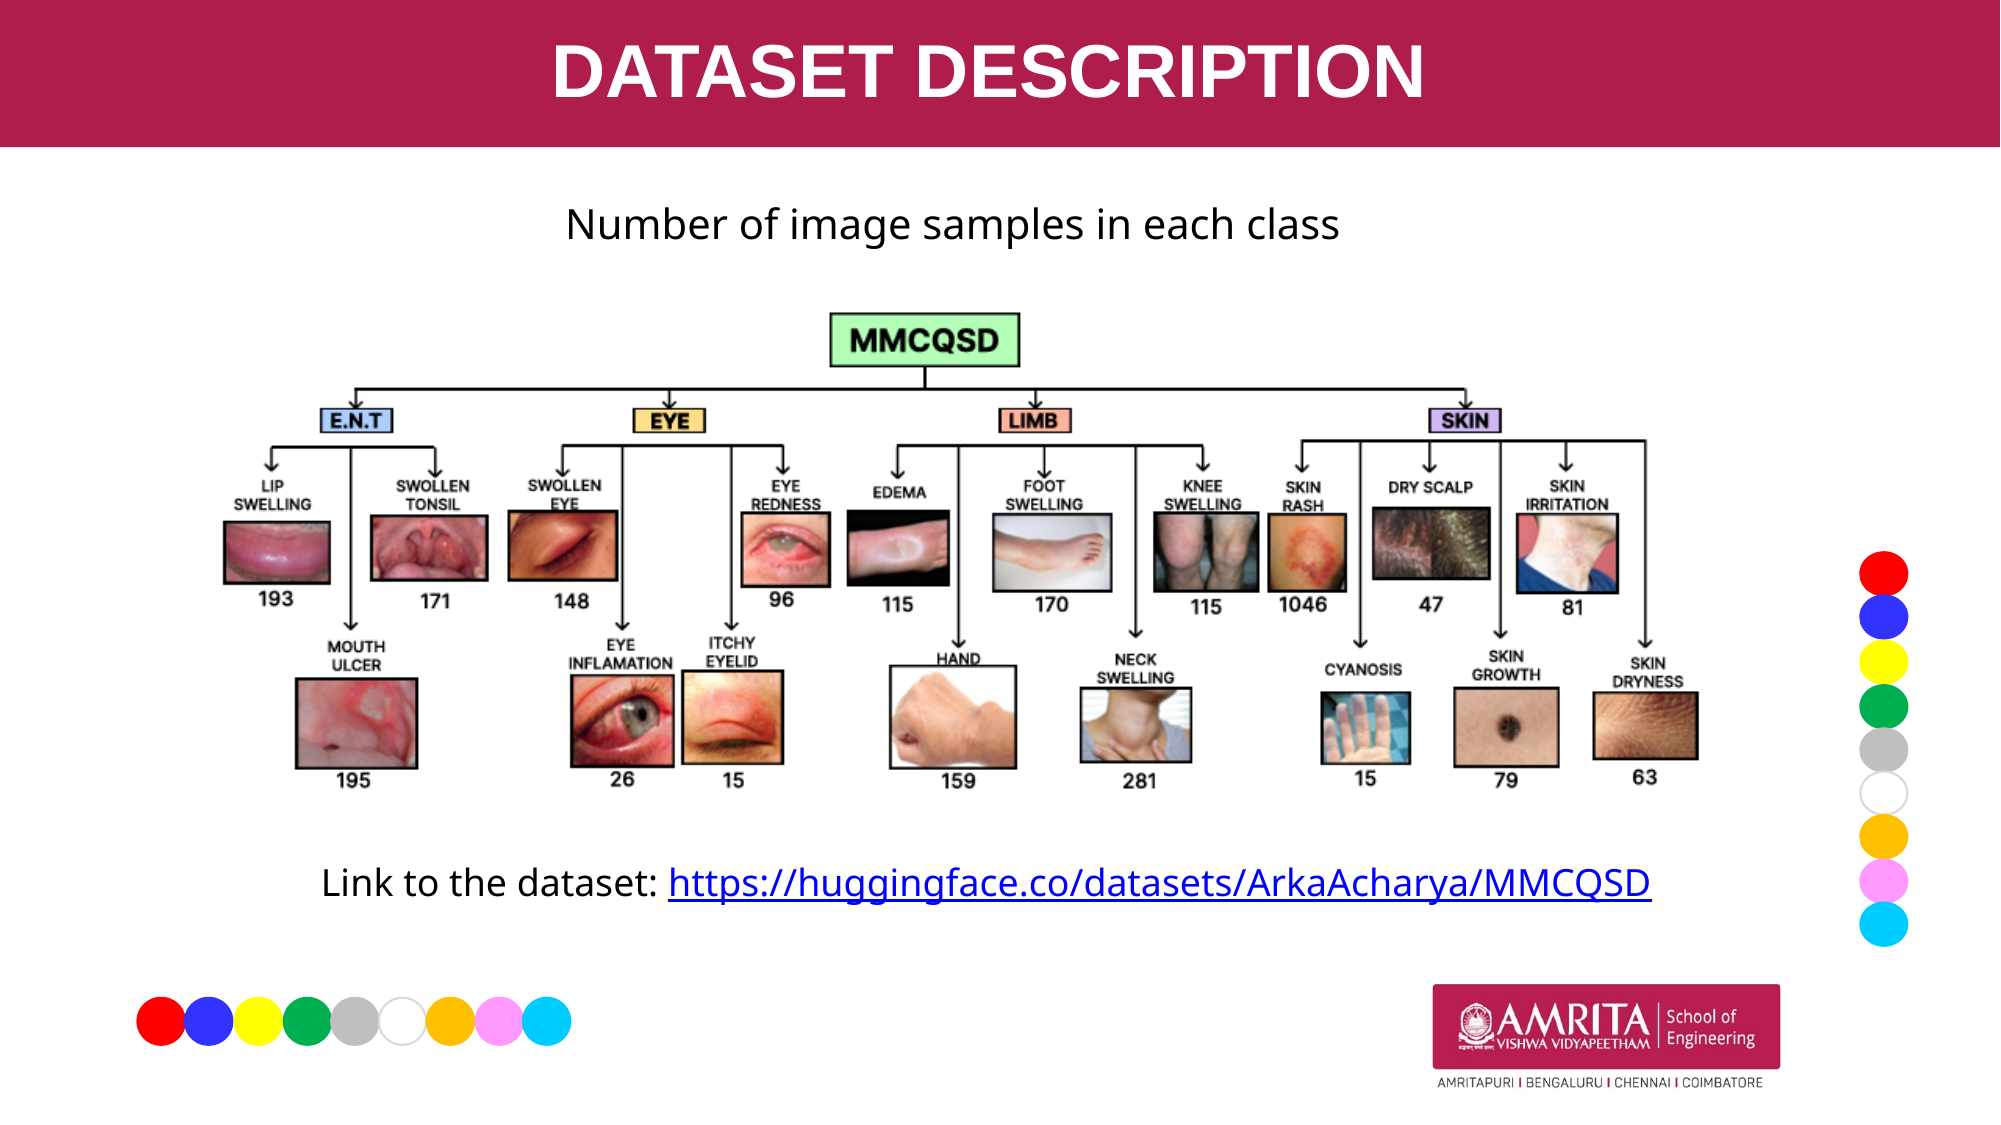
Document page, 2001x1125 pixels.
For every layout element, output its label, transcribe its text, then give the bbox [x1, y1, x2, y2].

picture [1432, 984, 1781, 1093]
text_box Number of image samples in each class [96, 190, 1821, 256]
title DATASET DESCRIPTION [0, 0, 2000, 148]
picture [167, 294, 1832, 831]
text_box Link to the dataset: https://huggingface.co/datasets/ArkaAcharya/MMCQSD [160, 851, 1813, 918]
